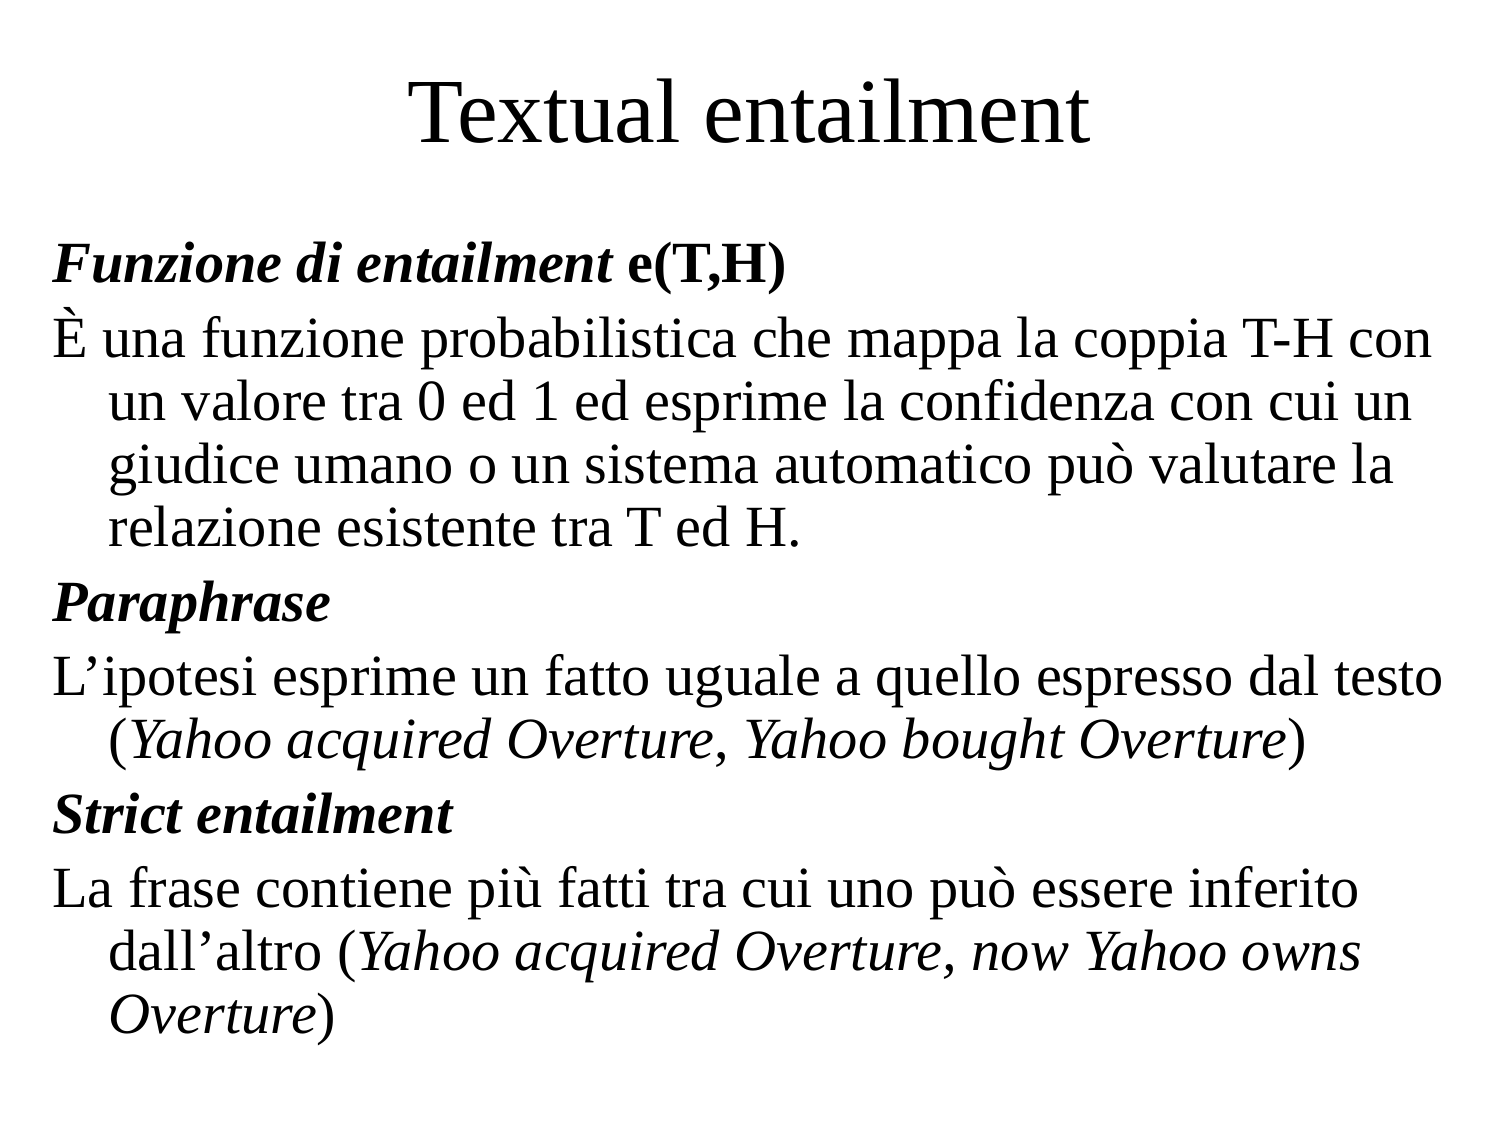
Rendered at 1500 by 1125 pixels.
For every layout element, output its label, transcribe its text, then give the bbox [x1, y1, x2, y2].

list Funzione di entailment e(T,H) È una funzione probabilistica che mappa la coppia T-H con un valore tra 0 ed 1 ed esprime la confidenza con cui un giudice umano o un sistema automatico può valutare la relazione esistente tra T ed H. Paraphrase L’ipotesi esprime un fatto uguale a quello espresso dal testo (Yahoo acquired Overture, Yahoo bought Overture) Strict entailment La frase contiene più fatti tra cui uno può essere inferito dall’altro (Yahoo acquired Overture, now Yahoo owns Overture) [37, 224, 1463, 1125]
title Textual entailment [112, 12, 1388, 200]
